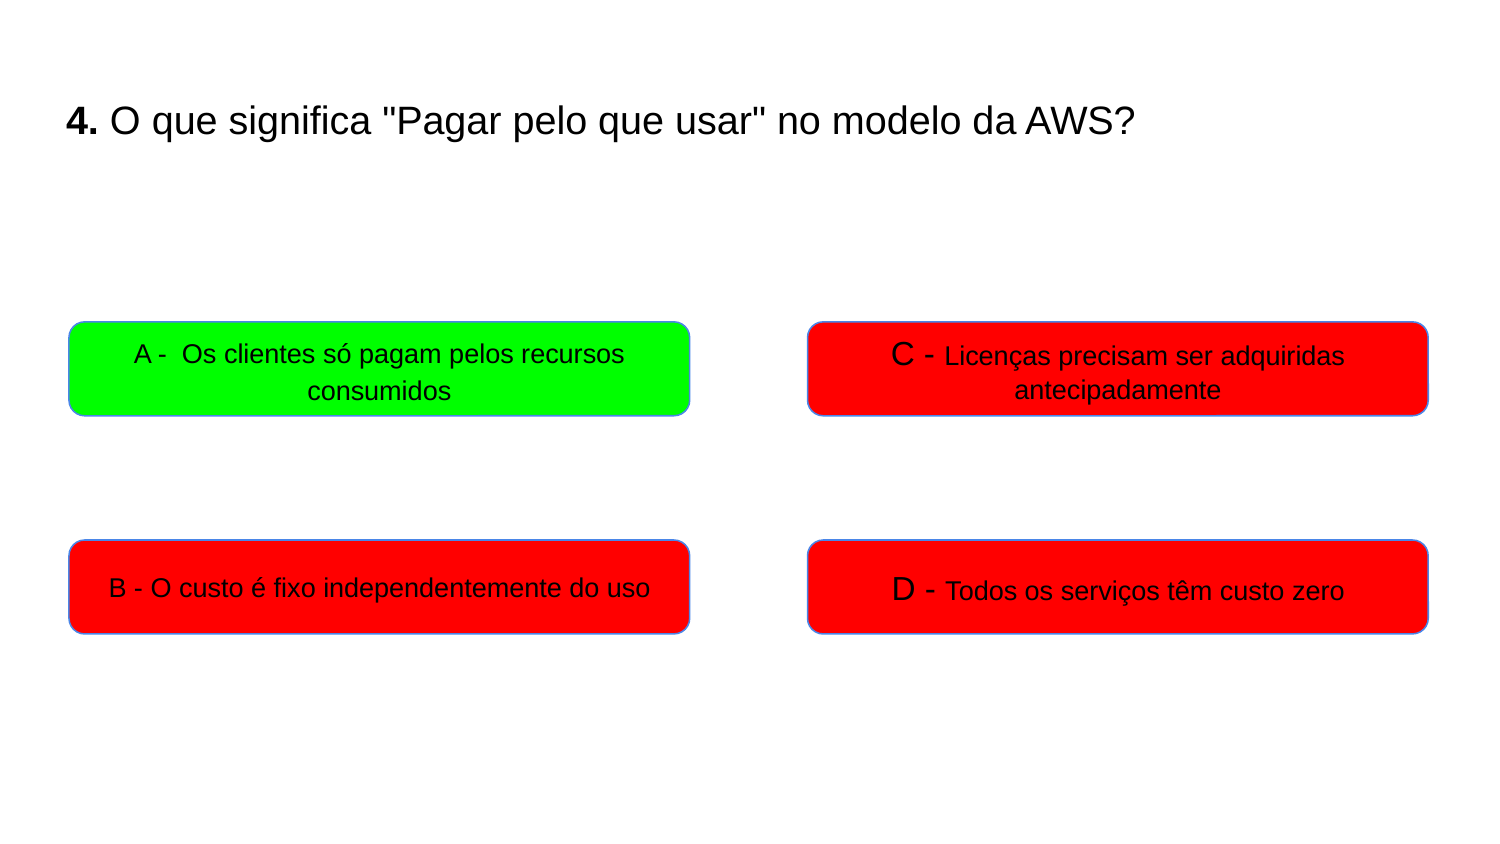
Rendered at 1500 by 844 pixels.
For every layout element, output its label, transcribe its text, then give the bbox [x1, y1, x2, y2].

text_box C - Licenças precisam ser adquiridas antecipadamente [807, 321, 1429, 416]
text_box B - O custo é fixo independentemente do uso [68, 540, 690, 634]
text_box A - Os clientes só pagam pelos recursos consumidos [68, 321, 690, 416]
text_box D - Todos os serviços têm custo zero [807, 540, 1429, 634]
title 4. O que significa "Pagar pelo que usar" no modelo da AWS? [51, 72, 1449, 167]
